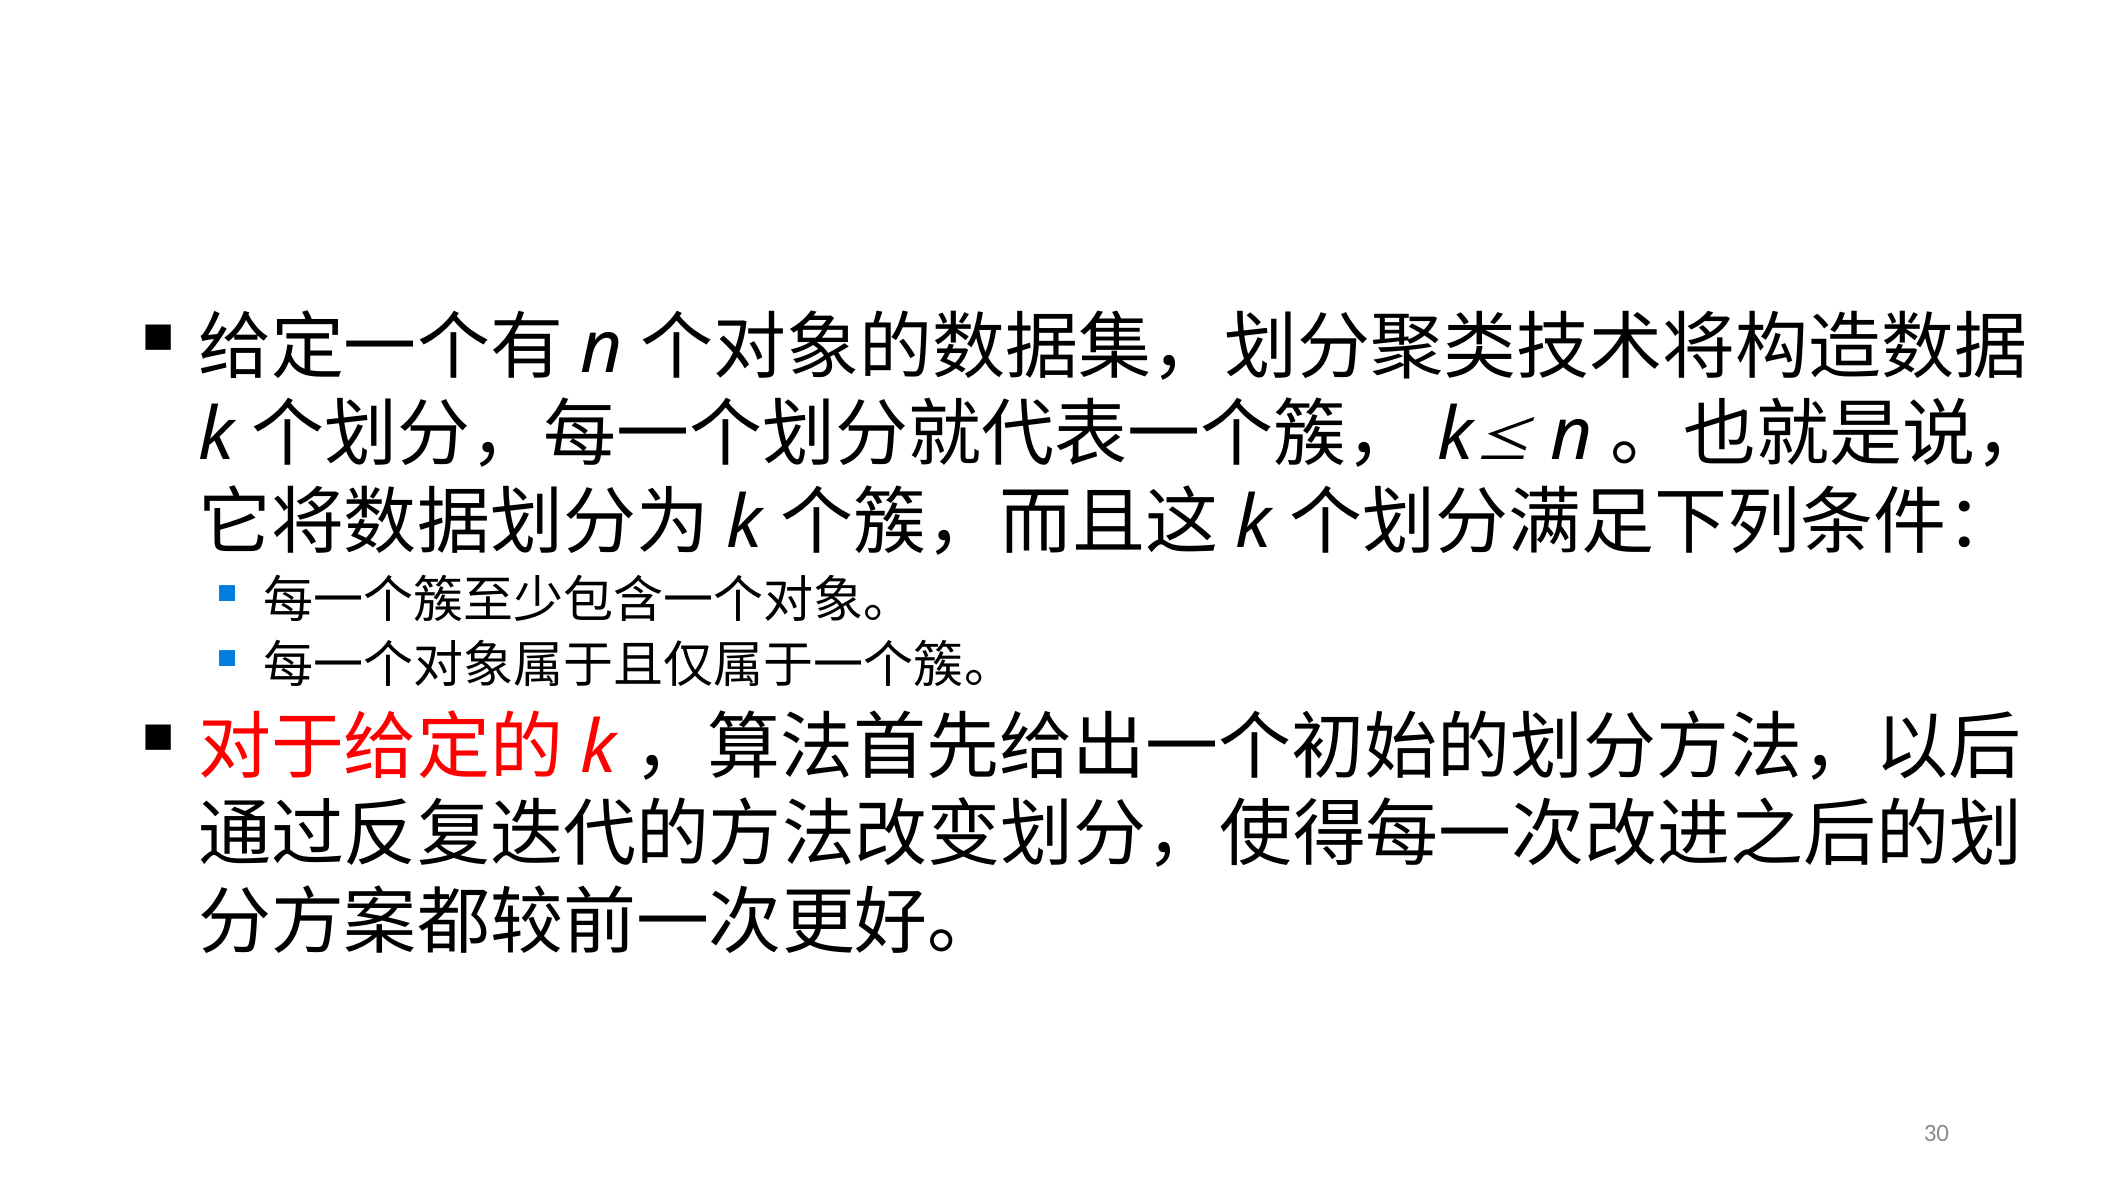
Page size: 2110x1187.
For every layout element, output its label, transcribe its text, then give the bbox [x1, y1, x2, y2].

slide_number 30 [1489, 1099, 1965, 1163]
text_box 给定一个有n个对象的数据集，划分聚类技术将构造数据k个划分，每一个划分就代表一个簇，k n。也就是说，它将数据划分为k个簇，而且这k个划分满足下列条件： 每一个簇至少包含一个对象。 每一个对象属于且仅属于一个簇。 对于给定的k，算法首先给出一个初始的划分方法，以后通过反复迭代的方法改变划分，使得每一次改进之后的划分方案都较前一次更好。 [123, 290, 2070, 1097]
